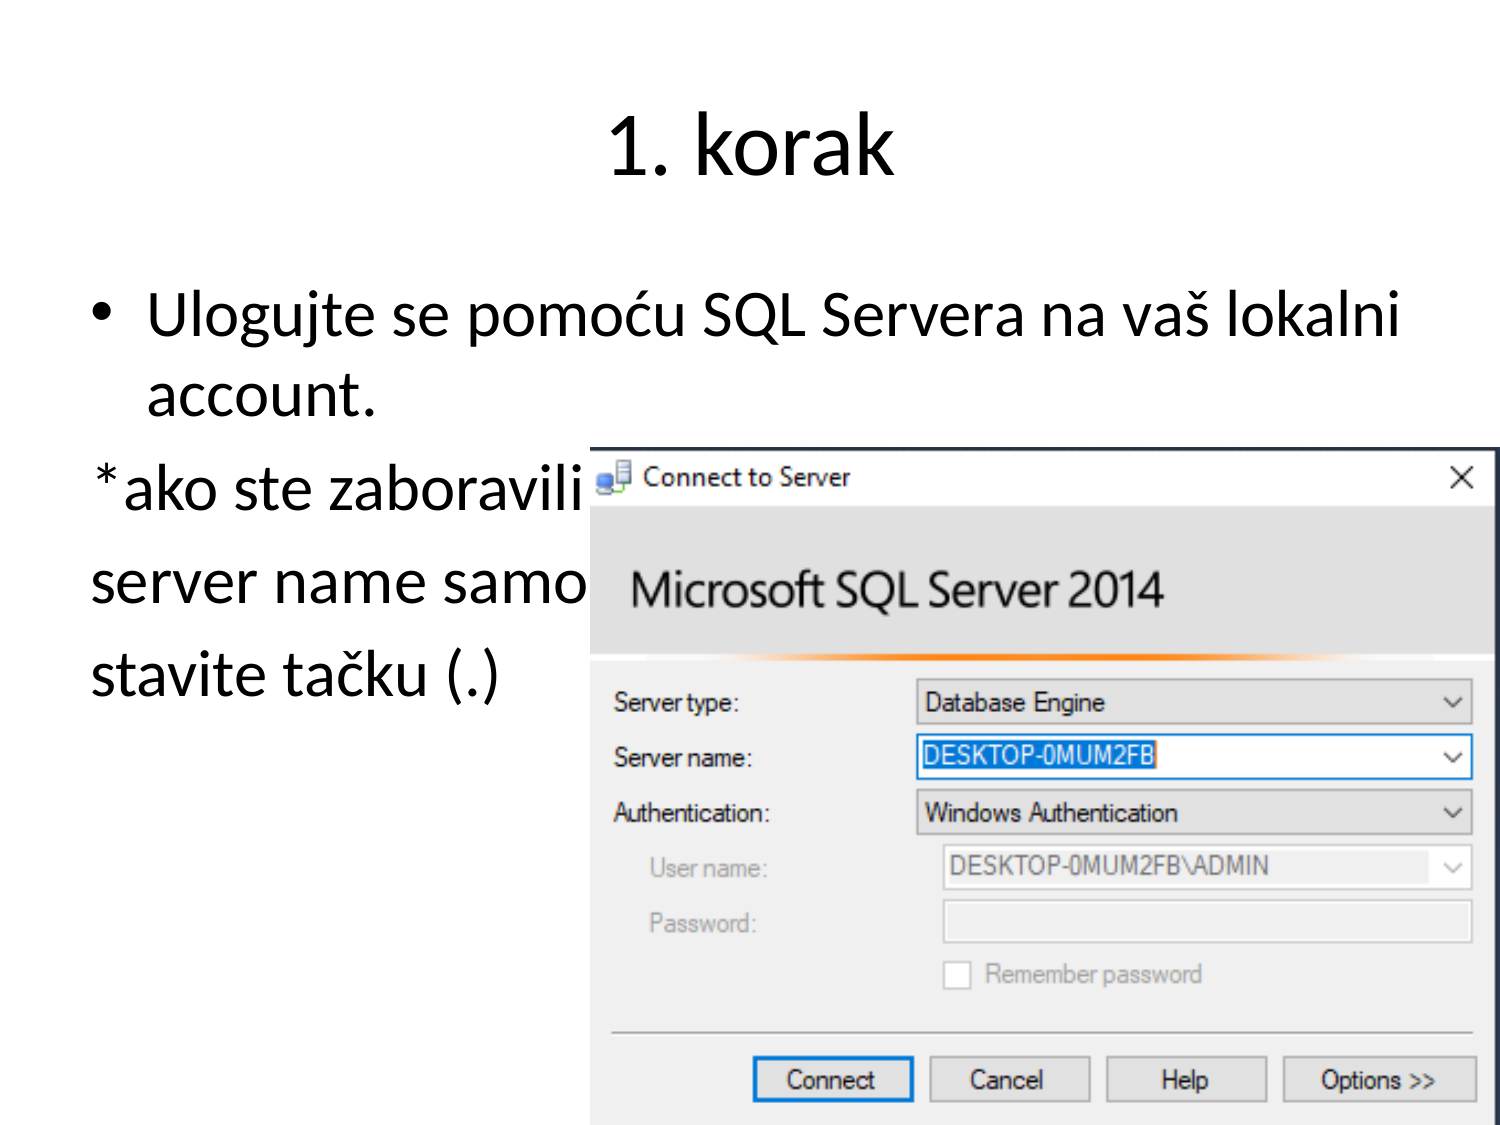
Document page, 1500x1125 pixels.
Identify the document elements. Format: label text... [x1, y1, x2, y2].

picture [590, 447, 1500, 1125]
list Ulogujte se pomoću SQL Servera na vaš lokalni account. *ako ste zaboravili server name samo stavite tačku (.) [75, 262, 1425, 1005]
title 1. korak [75, 45, 1425, 233]
